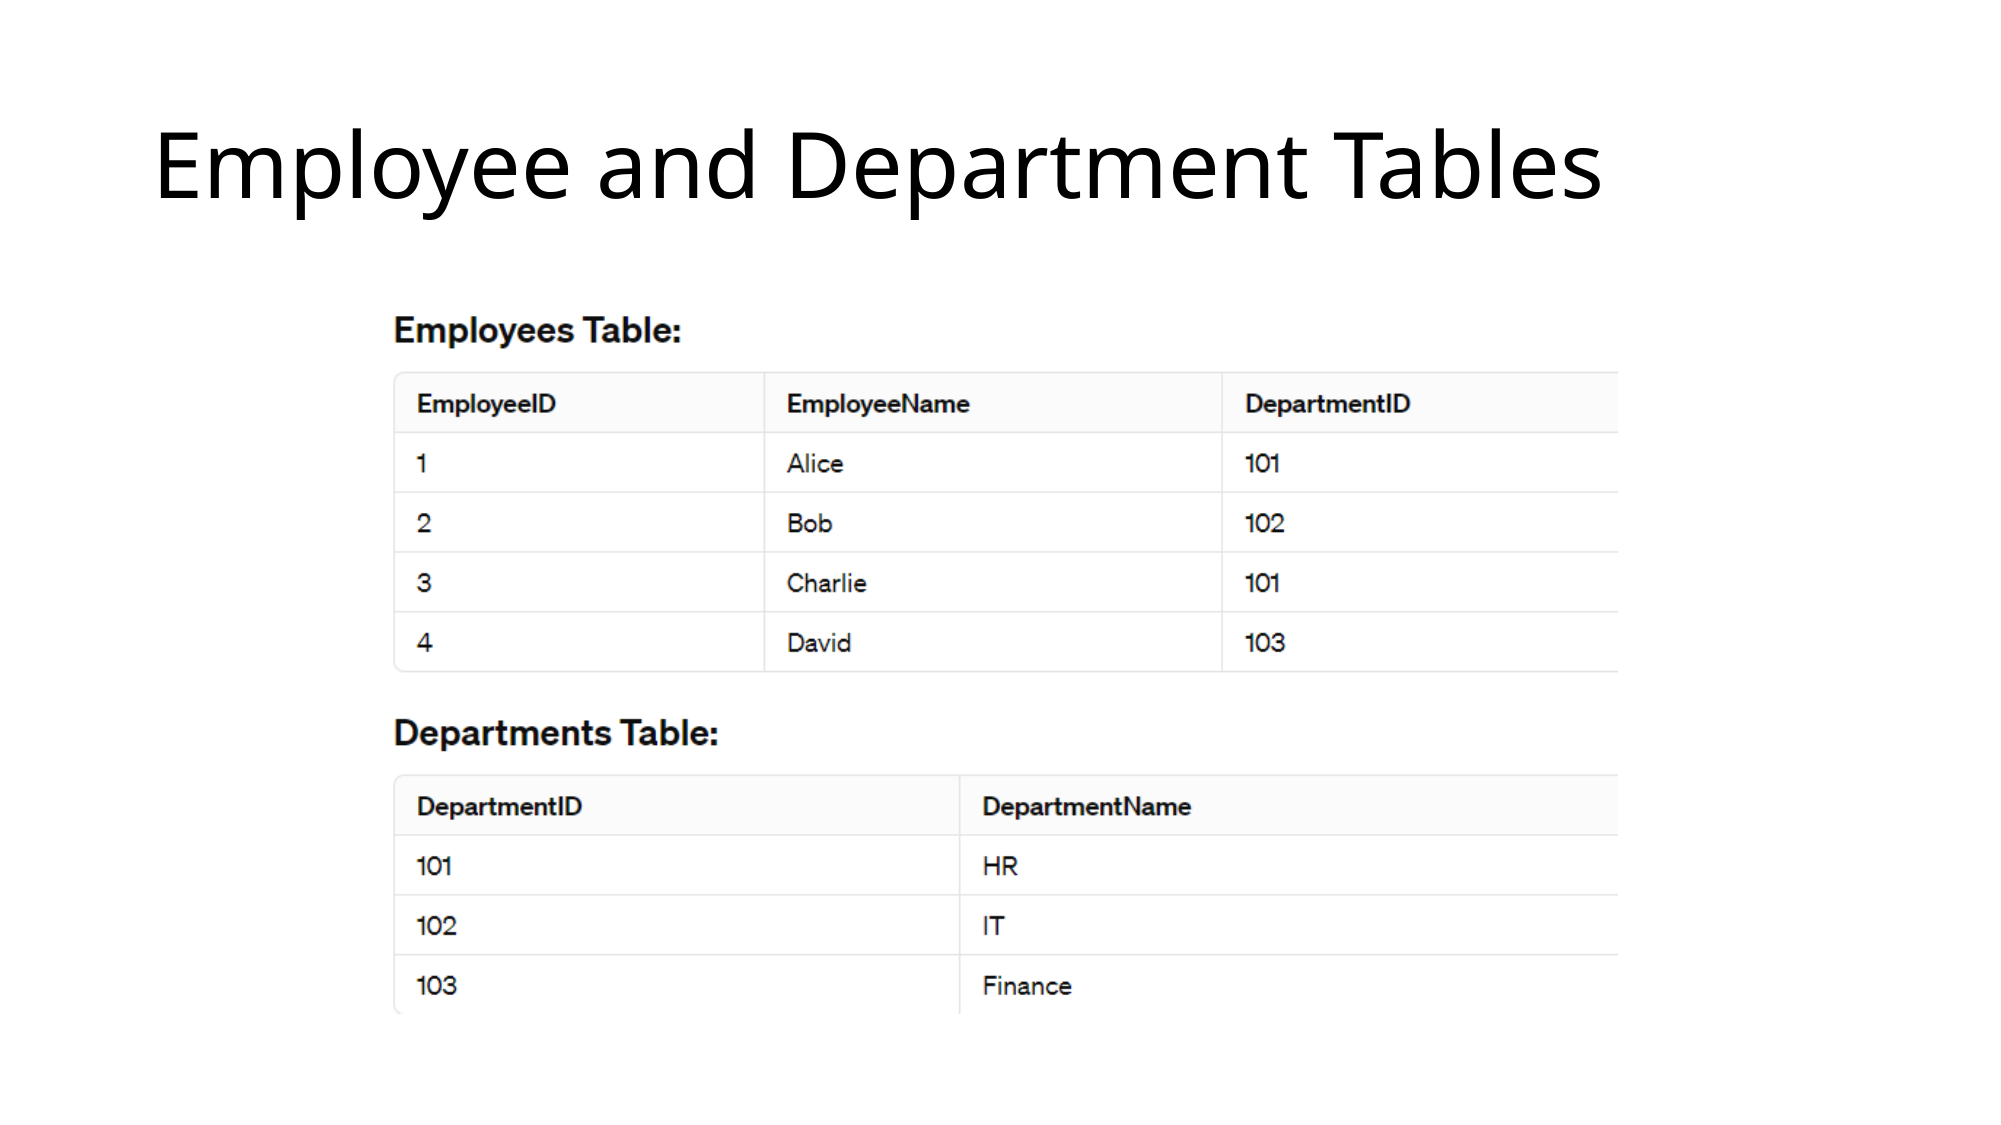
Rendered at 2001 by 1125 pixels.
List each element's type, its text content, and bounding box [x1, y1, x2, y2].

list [382, 299, 1618, 1014]
title Employee and Department Tables [137, 59, 1863, 278]
